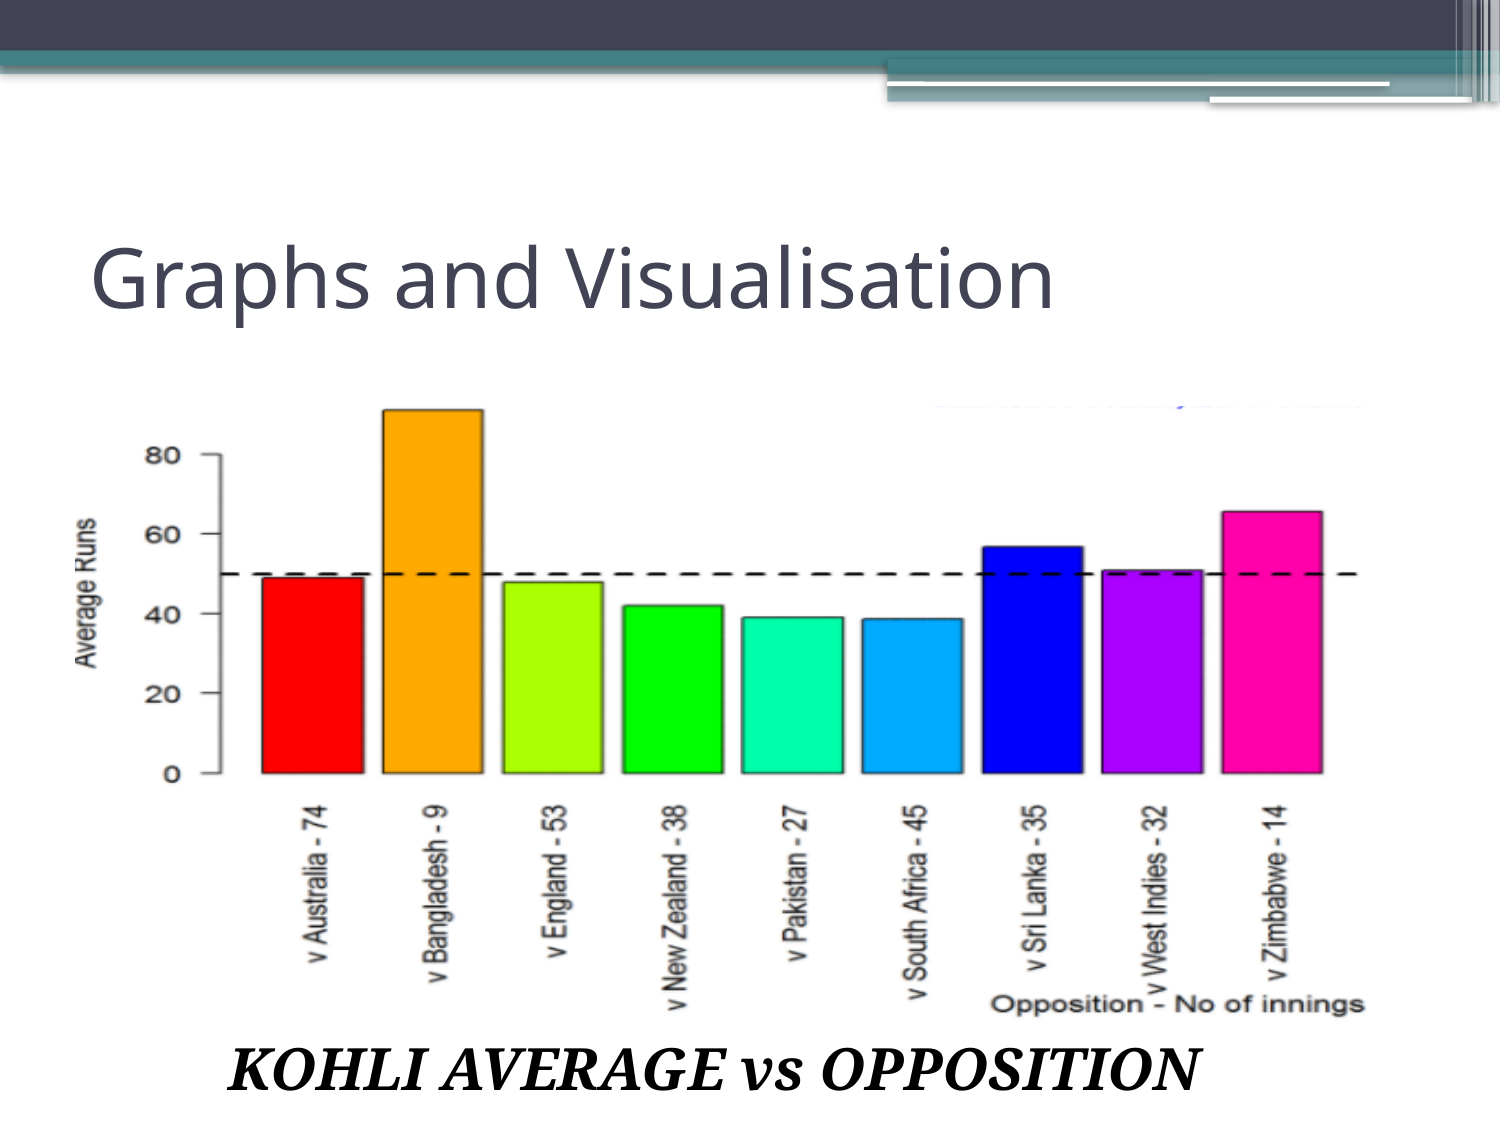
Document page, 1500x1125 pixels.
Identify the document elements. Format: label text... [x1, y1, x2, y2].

picture [74, 406, 1426, 1022]
title Graphs and Visualisation [75, 187, 1425, 363]
list KOHLI AVERAGE vs OPPOSITION [45, 1025, 1500, 1125]
